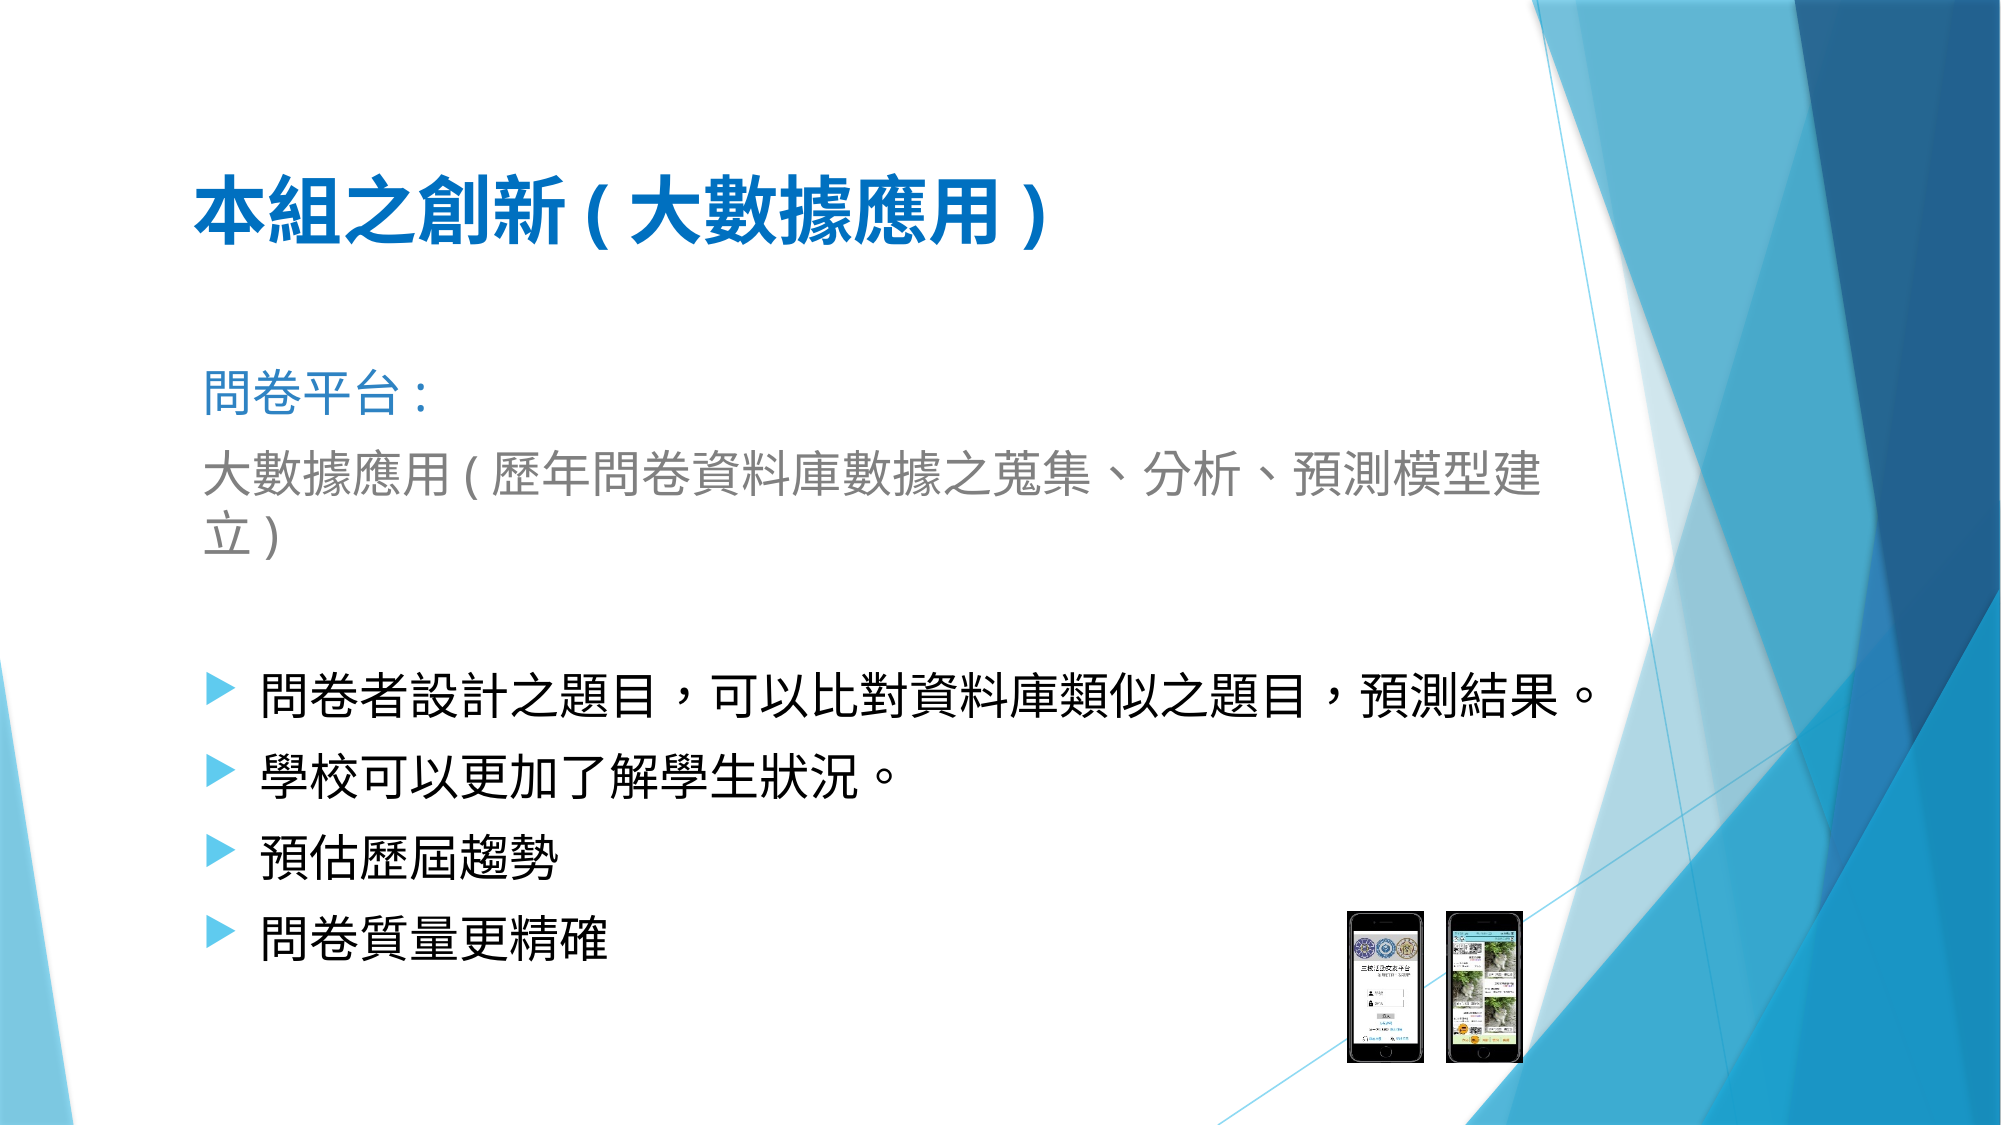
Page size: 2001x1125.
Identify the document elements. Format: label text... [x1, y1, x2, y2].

picture [1347, 910, 1424, 1064]
text_box 本組之創新(大數據應用) [177, 99, 1588, 317]
picture [1446, 910, 1524, 1064]
list 問卷平台: 大數據應用(歷年問卷資料庫數據之蒐集、分析、預測模型建立) 問卷者設計之題目，可以比對資料庫類似之題目，預測結果。 學校可以更加了解學生狀況。 預估歷屆趨勢 問卷質量更精確 [111, 354, 1631, 1109]
